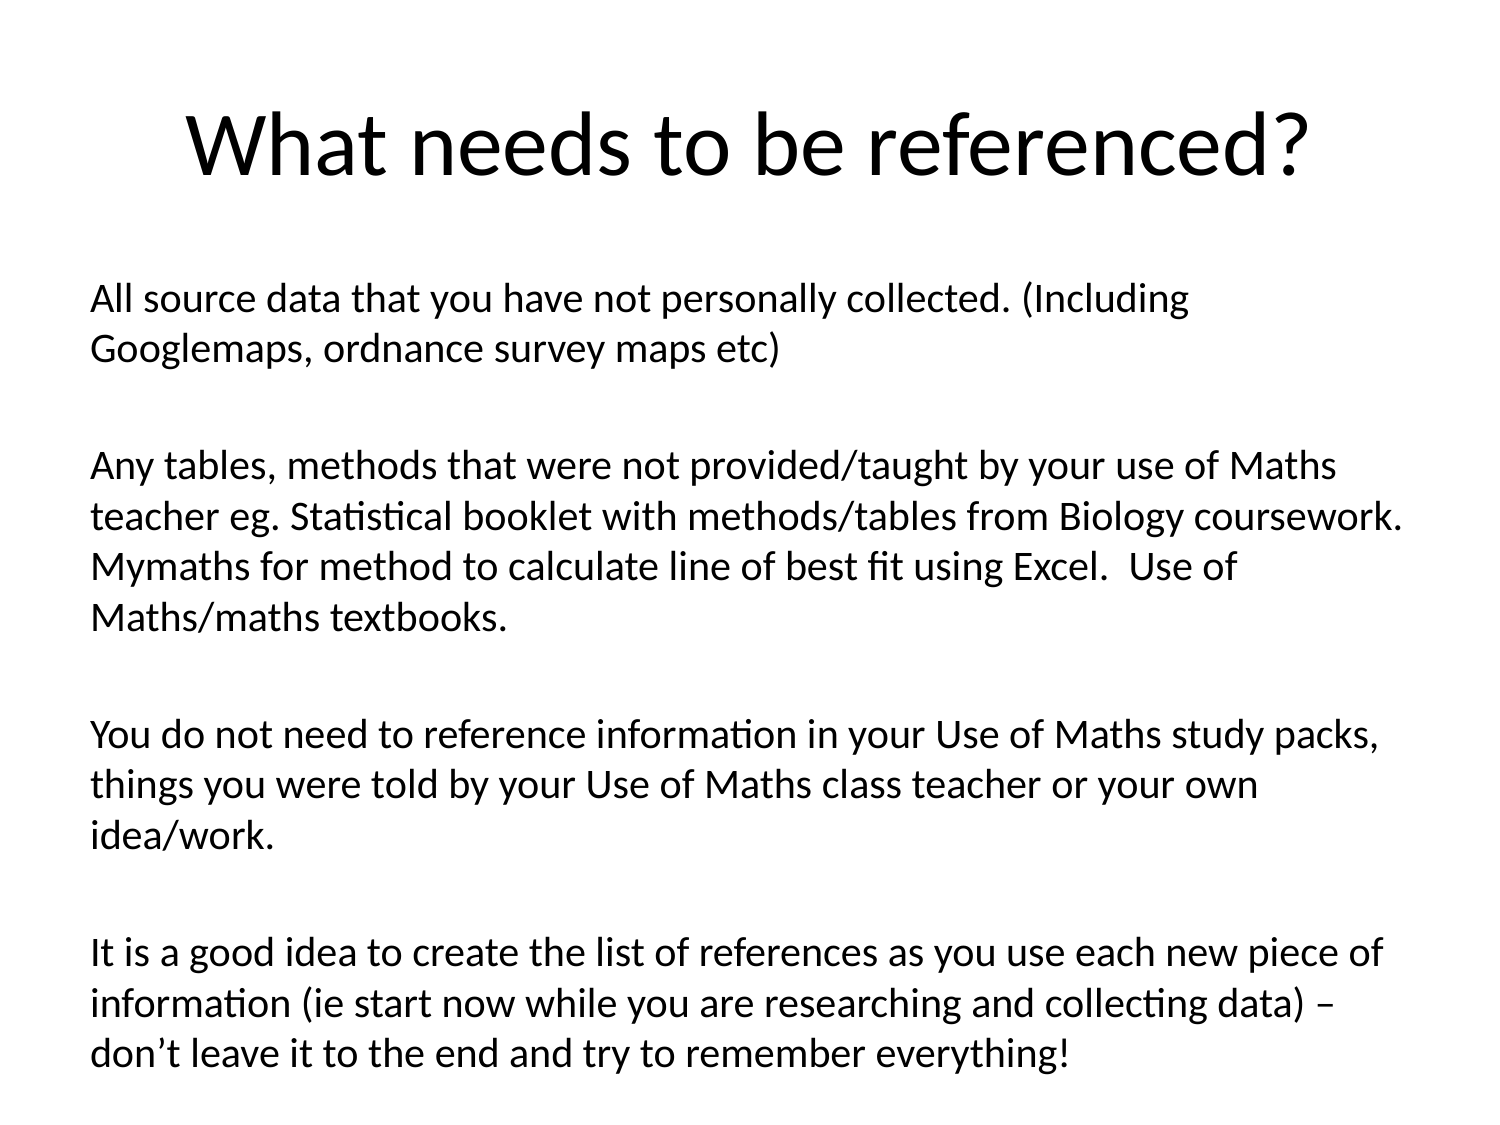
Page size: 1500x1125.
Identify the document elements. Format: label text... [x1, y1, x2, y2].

title What needs to be referenced? [75, 45, 1425, 233]
list All source data that you have not personally collected. (Including Googlemaps, ordnance survey maps etc) Any tables, methods that were not provided/taught by your use of Maths teacher eg. Statistical booklet with methods/tables from Biology coursework. Mymaths for method to calculate line of best fit using Excel. Use of Maths/maths textbooks. You do not need to reference information in your Use of Maths study packs, things you were told by your Use of Maths class teacher or your own idea/work. It is a good idea to create the list of references as you use each new piece of information (ie start now while you are researching and collecting data) – don’t leave it to the end and try to remember everything! [75, 262, 1425, 1094]
